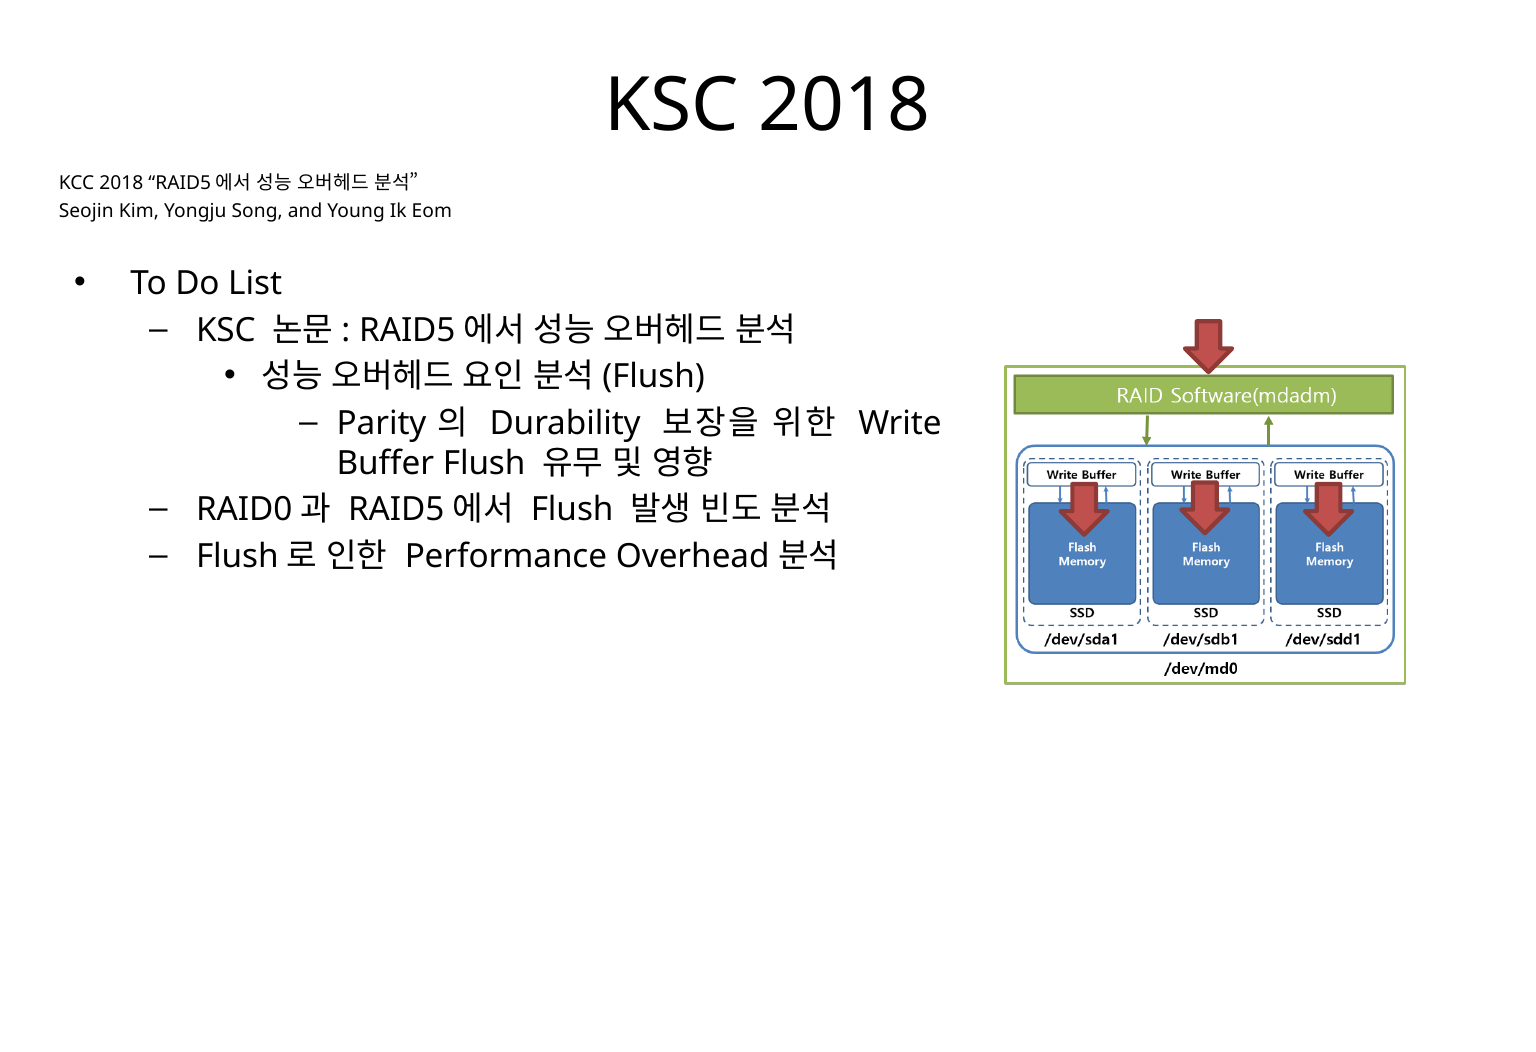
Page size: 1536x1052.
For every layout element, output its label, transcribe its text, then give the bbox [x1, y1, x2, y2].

text_box KCC 2018 “RAID5에서 성능 오버헤드 분석” Seojin Kim, Yongju Song, and Young Ik Eom [57, 164, 1478, 239]
list To Do List KSC 논문: RAID5에서 성능 오버헤드 분석 성능 오버헤드 요인 분석(Flush) Parity의 Durability 보장을 위한 Write Buffer Flush 유무 및 영향 RAID0과 RAID5에서 Flush 발생 빈도 분석 Flush로 인한 Performance Overhead분석 [59, 253, 957, 1010]
picture [1003, 365, 1406, 686]
text_box KSC 2018 [59, 41, 1477, 160]
text_box [1182, 319, 1235, 363]
